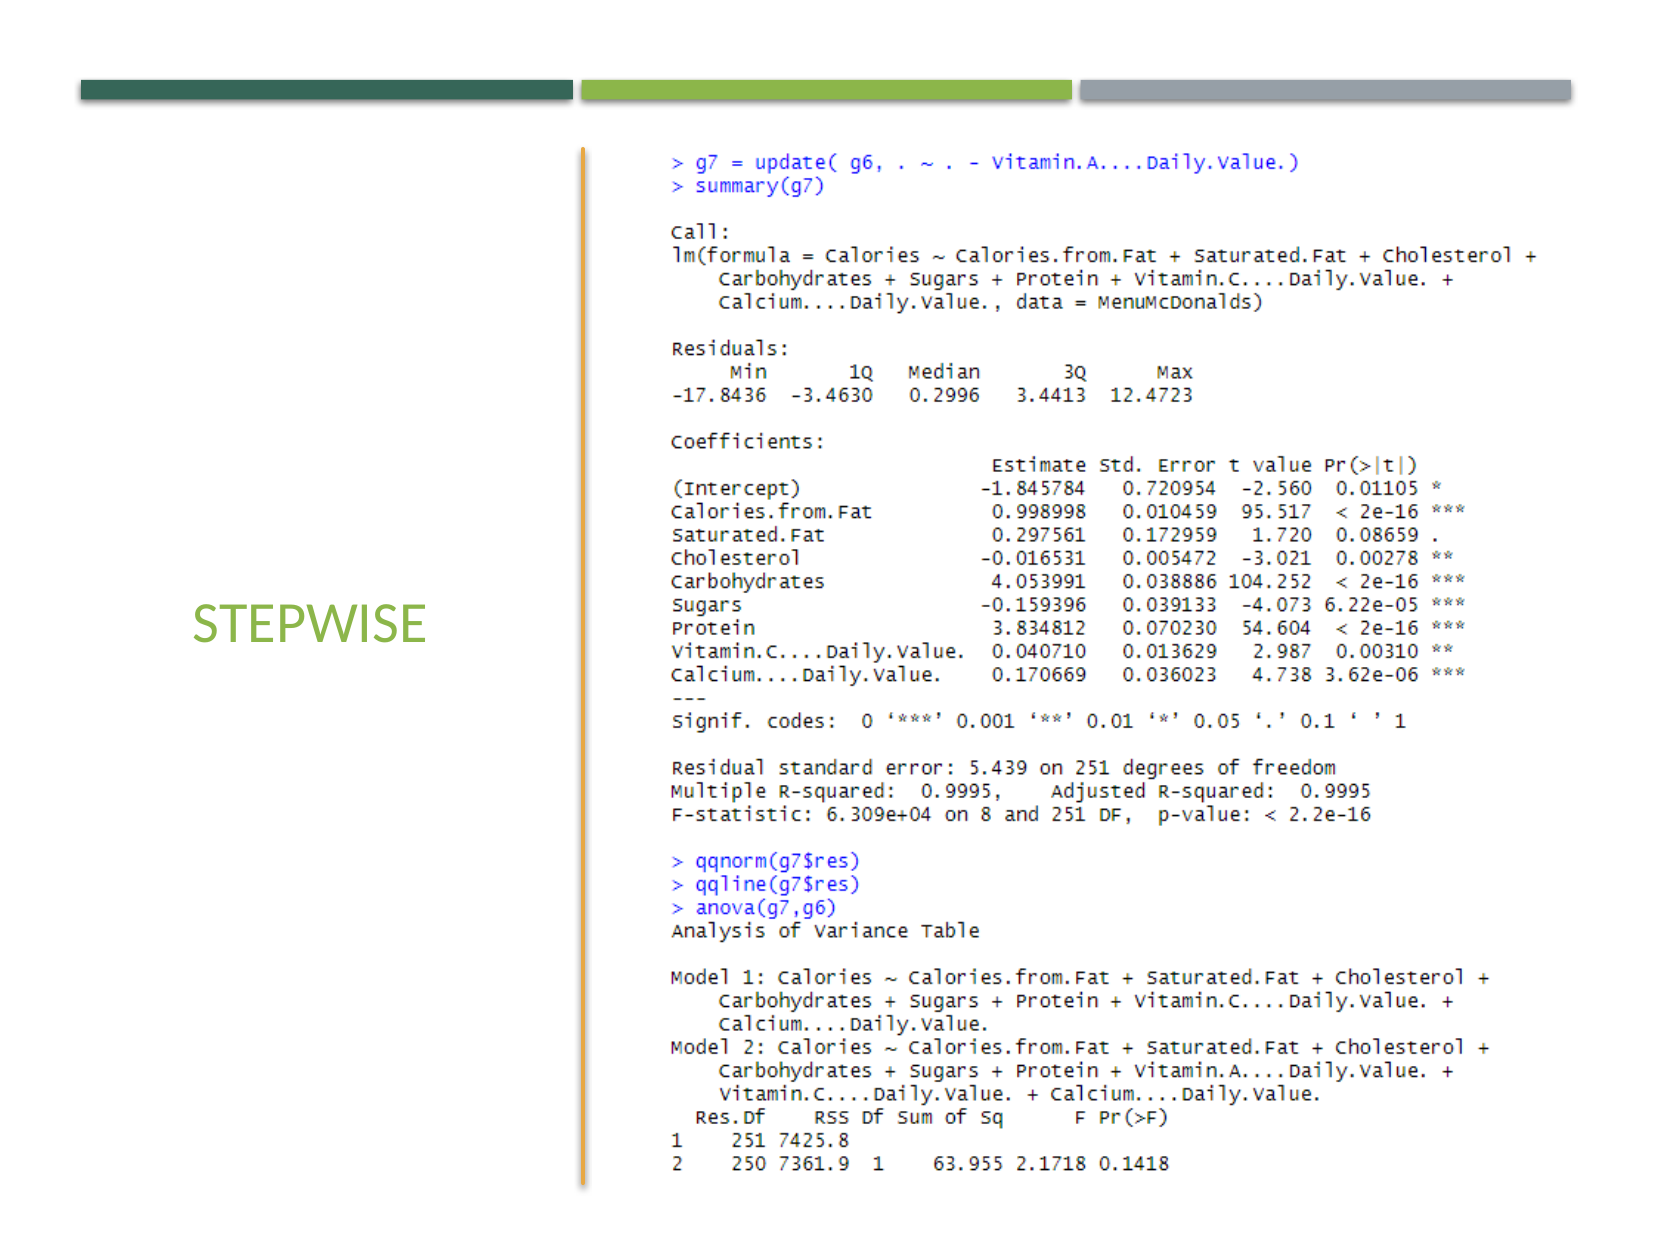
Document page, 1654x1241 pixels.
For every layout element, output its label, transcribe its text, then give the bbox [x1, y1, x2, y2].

text_box STEPWISE [178, 577, 447, 662]
picture [668, 148, 1552, 1184]
